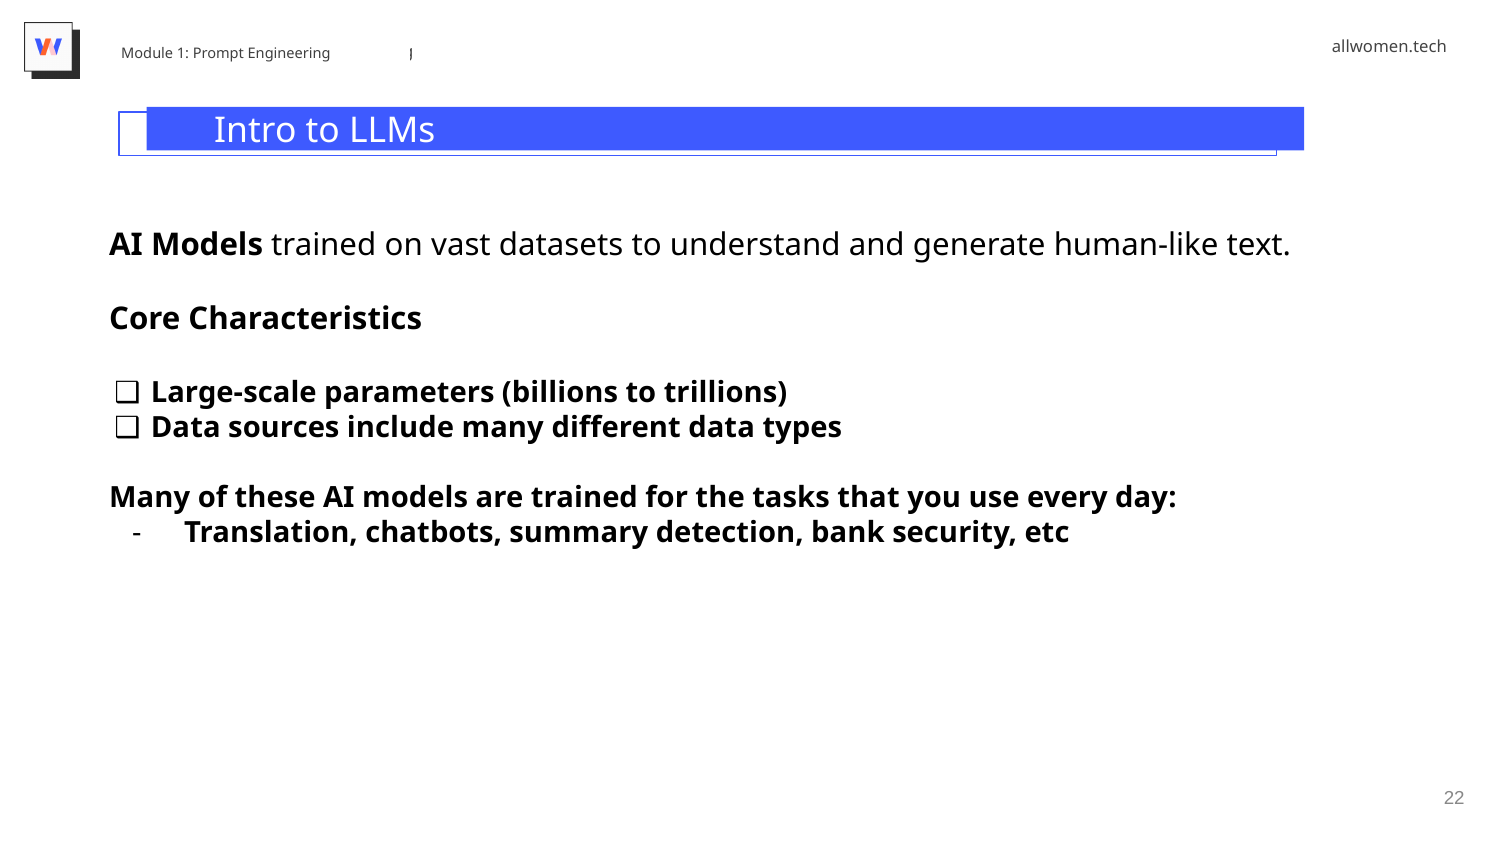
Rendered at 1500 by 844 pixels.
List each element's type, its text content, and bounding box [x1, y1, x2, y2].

picture [24, 22, 80, 79]
text_box Module 1: Prompt Engineering [110, 38, 598, 68]
text_box [118, 112, 1277, 156]
text_box [1277, 106, 1305, 151]
text_box AI Models trained on vast datasets to understand and generate human-like text. Core Characteristics Large-scale parameters (billions to trillions) Data sources include many different data types Many of these AI models are trained for the tasks that you use every day: Translation, chatbots, summary detection, bank security, etc [97, 212, 1448, 314]
text_box [146, 106, 199, 151]
slide_number ‹#› [1389, 764, 1480, 830]
text_box Intro to LLMs [199, 106, 1277, 151]
